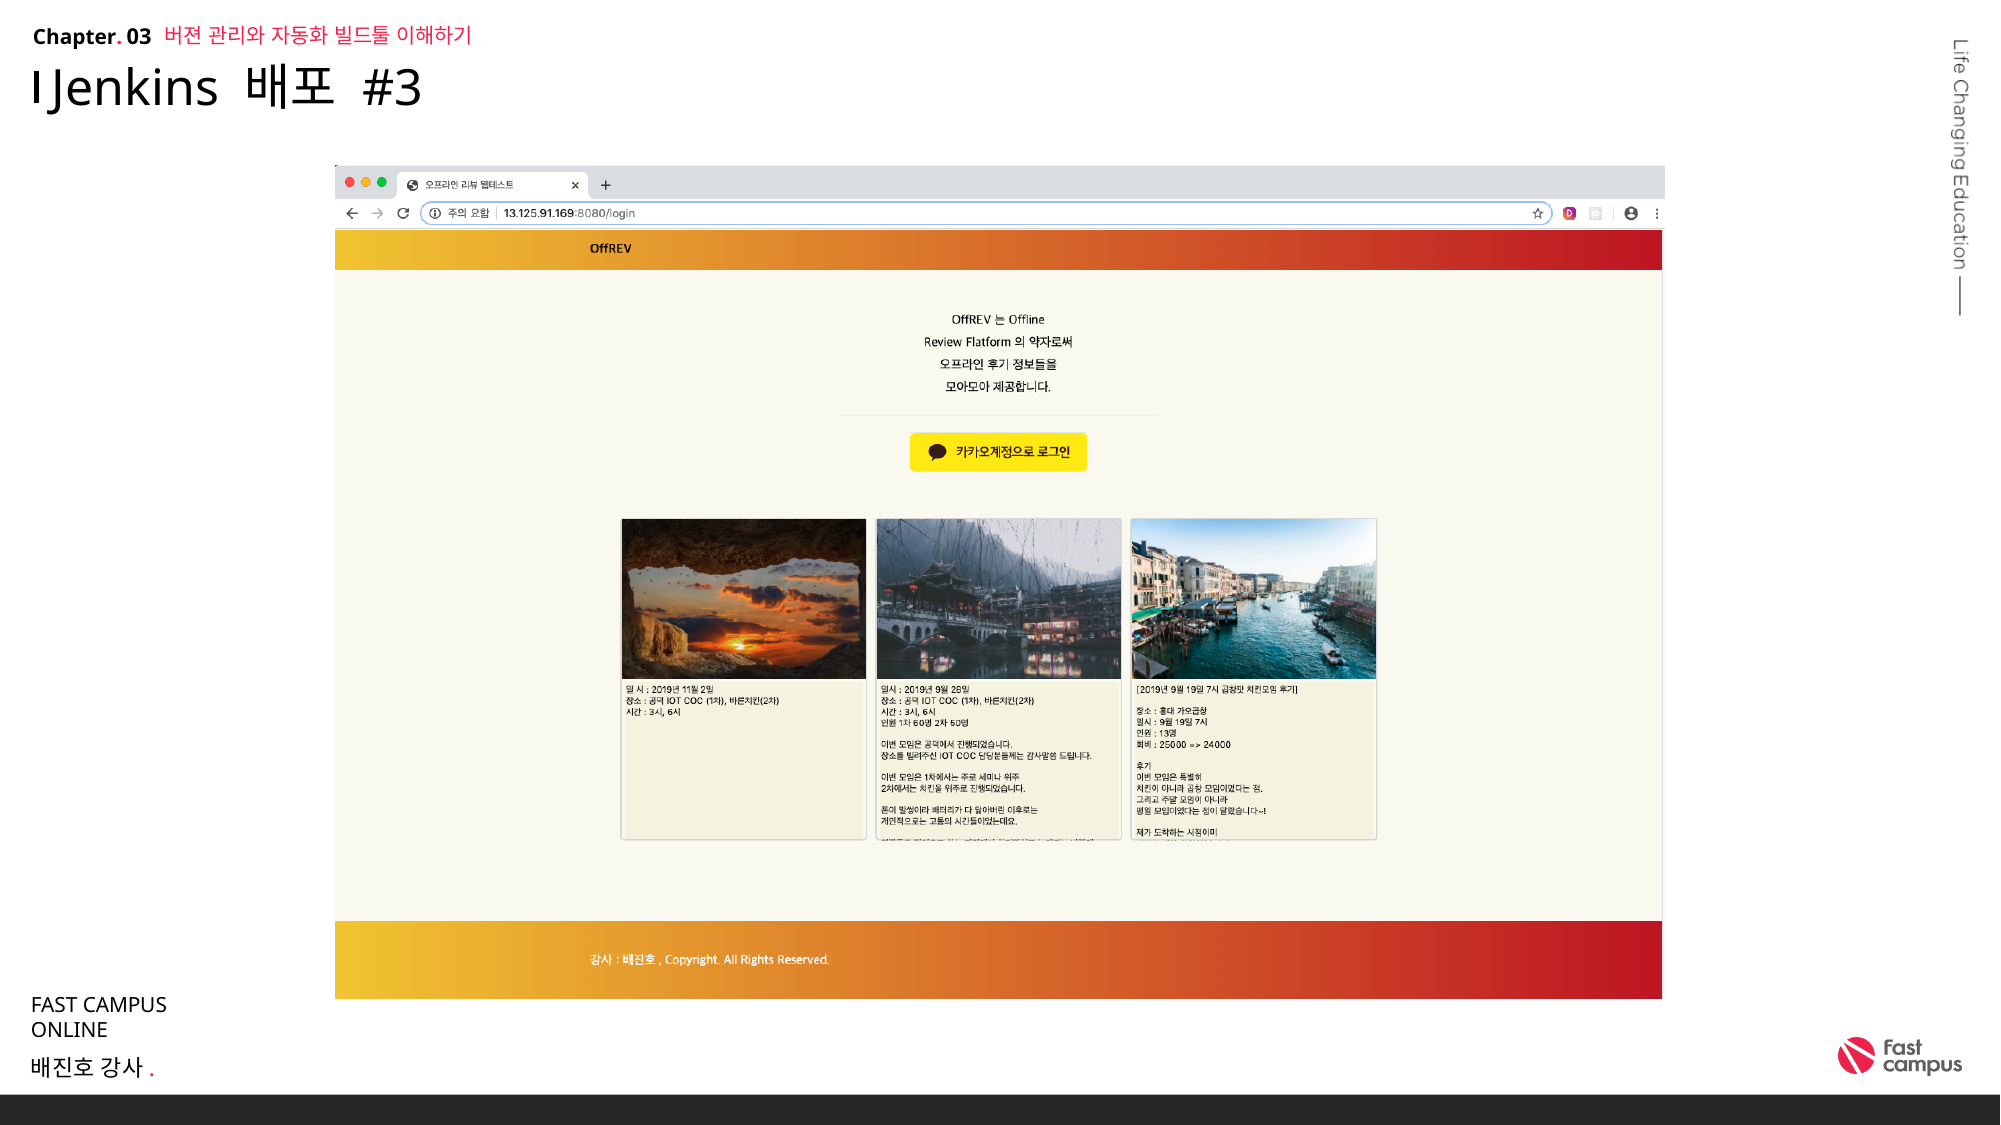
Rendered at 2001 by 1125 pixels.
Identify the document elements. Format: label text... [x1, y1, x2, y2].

picture [335, 165, 1665, 999]
list 버젼 관리와 자동화 빌드툴 이해하기 [150, 18, 552, 54]
picture [1942, 23, 1981, 316]
title Jenkins 배포 #3 [36, 54, 1830, 111]
picture [1838, 1037, 1962, 1076]
list 03 [111, 18, 150, 54]
